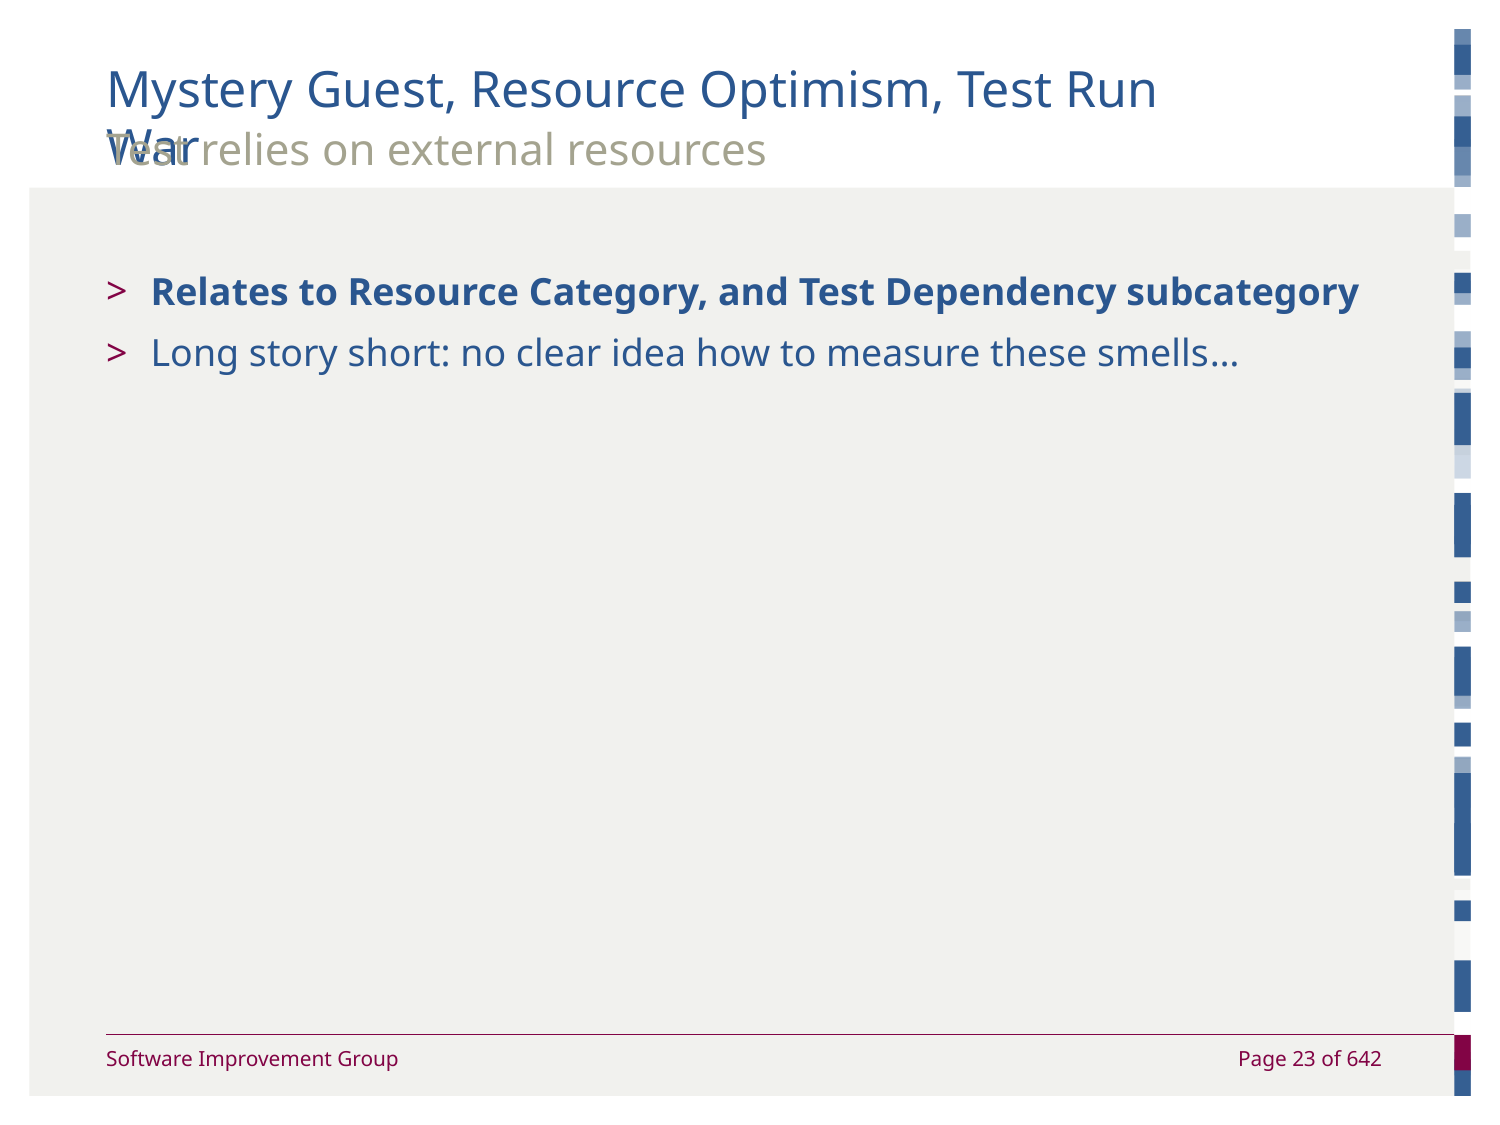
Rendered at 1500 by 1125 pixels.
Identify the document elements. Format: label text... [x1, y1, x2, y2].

slide_number Page 23 of 642 [1084, 1045, 1382, 1087]
list Relates to Resource Category, and Test Dependency subcategory Long story short: no clear idea how to measure these smells… [106, 262, 1382, 1001]
title Mystery Guest, Resource Optimism, Test Run War [106, 59, 1205, 124]
picture [1454, 29, 1471, 1096]
list Test relies on external resources [106, 124, 1111, 189]
